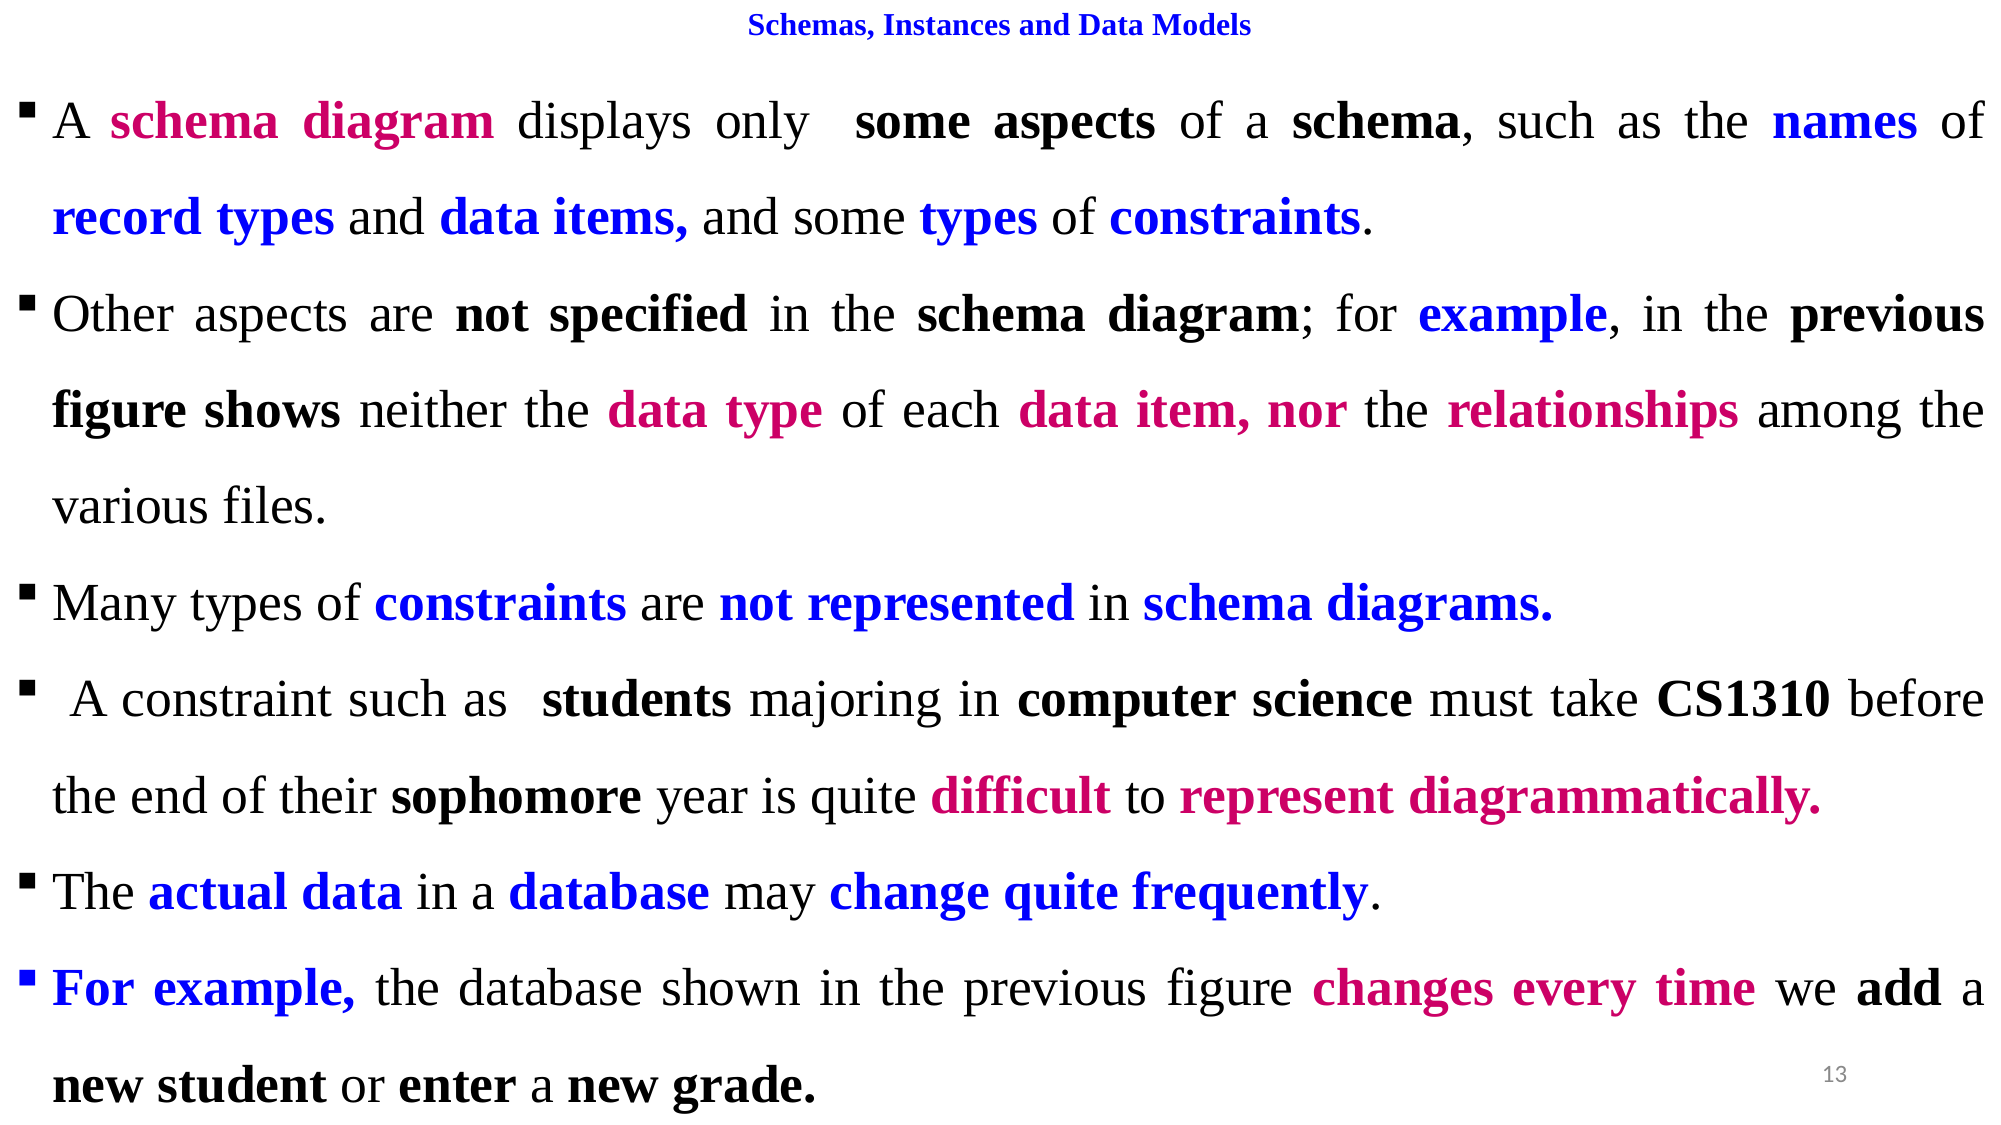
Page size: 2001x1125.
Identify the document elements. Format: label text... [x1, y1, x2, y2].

title Schemas, Instances and Data Models [324, 0, 1675, 45]
slide_number 13 [1412, 1042, 1863, 1103]
list A schema diagram displays only some aspects of a schema, such as the names of record types and data items, and some types of constraints. Other aspects are not specified in the schema diagram; for example, in the previous figure shows neither the data type of each data item, nor the relationships among the various files. Many types of constraints are not represented in schema diagrams. A constraint such as students majoring in computer science must take CS1310 before the end of their sophomore year is quite difficult to represent diagrammatically. The actual data in a database may change quite frequently. For example, the database shown in the previous figure changes every time we add a new student or enter a new grade. [0, 45, 2000, 1125]
